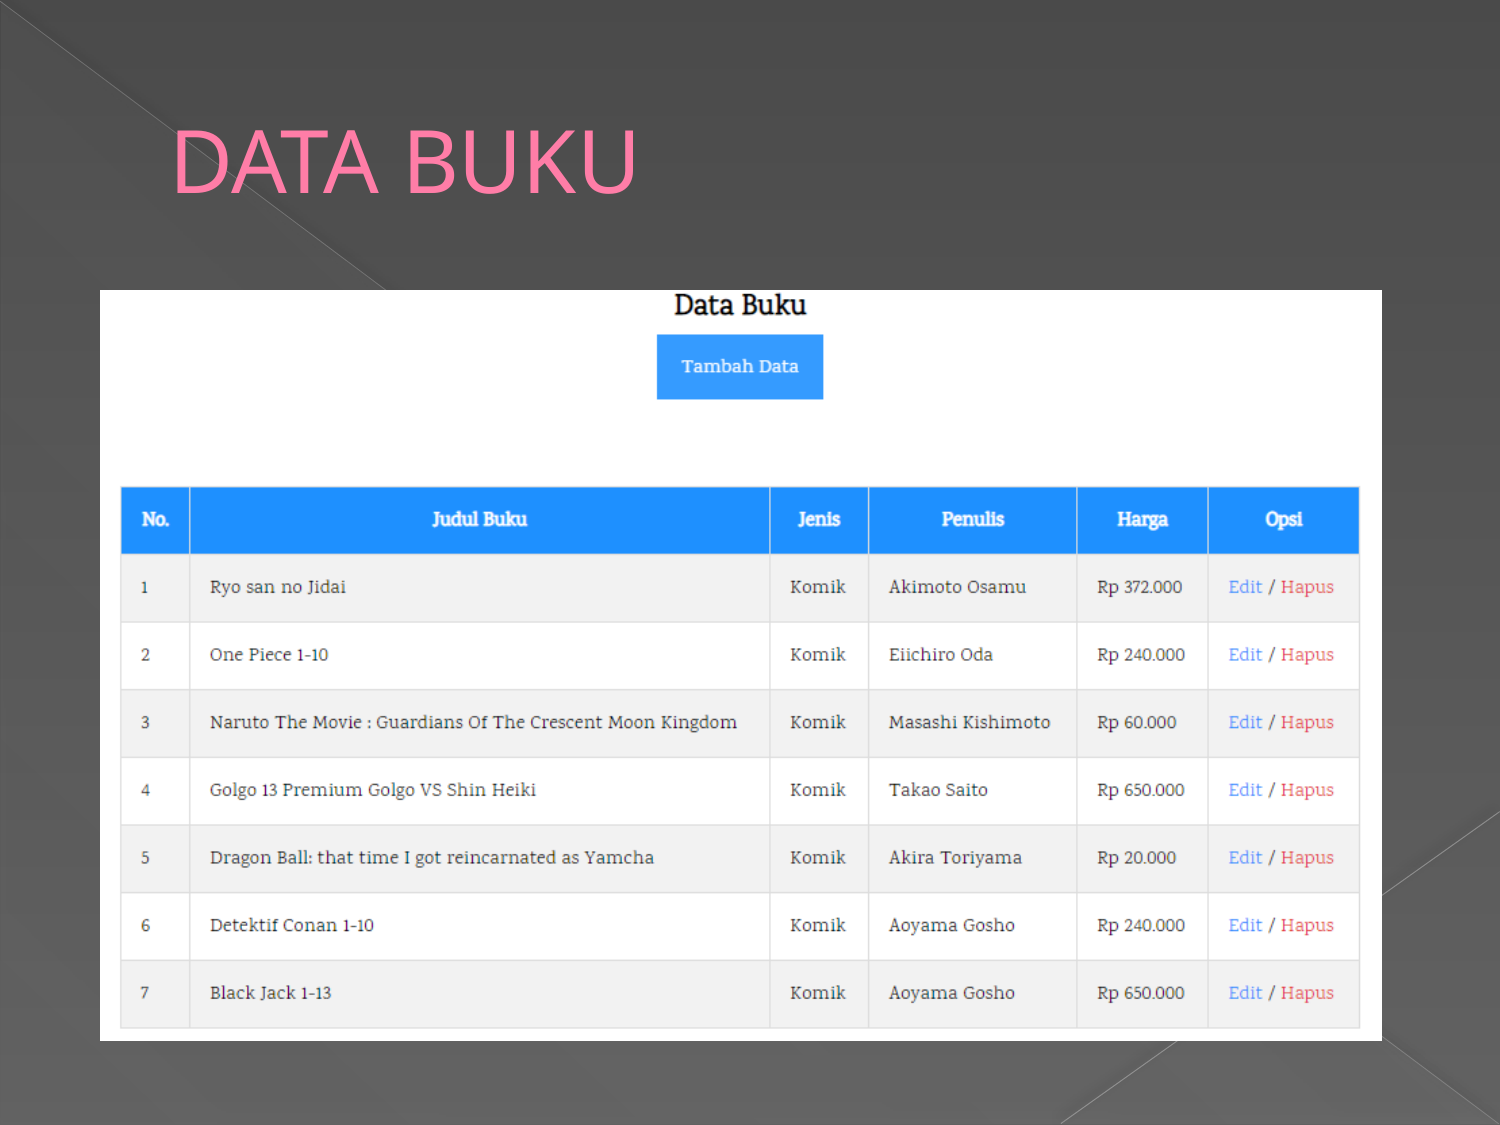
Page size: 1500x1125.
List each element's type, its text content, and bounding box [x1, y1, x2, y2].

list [100, 290, 1382, 1041]
title DATA BUKU [75, 43, 1425, 274]
